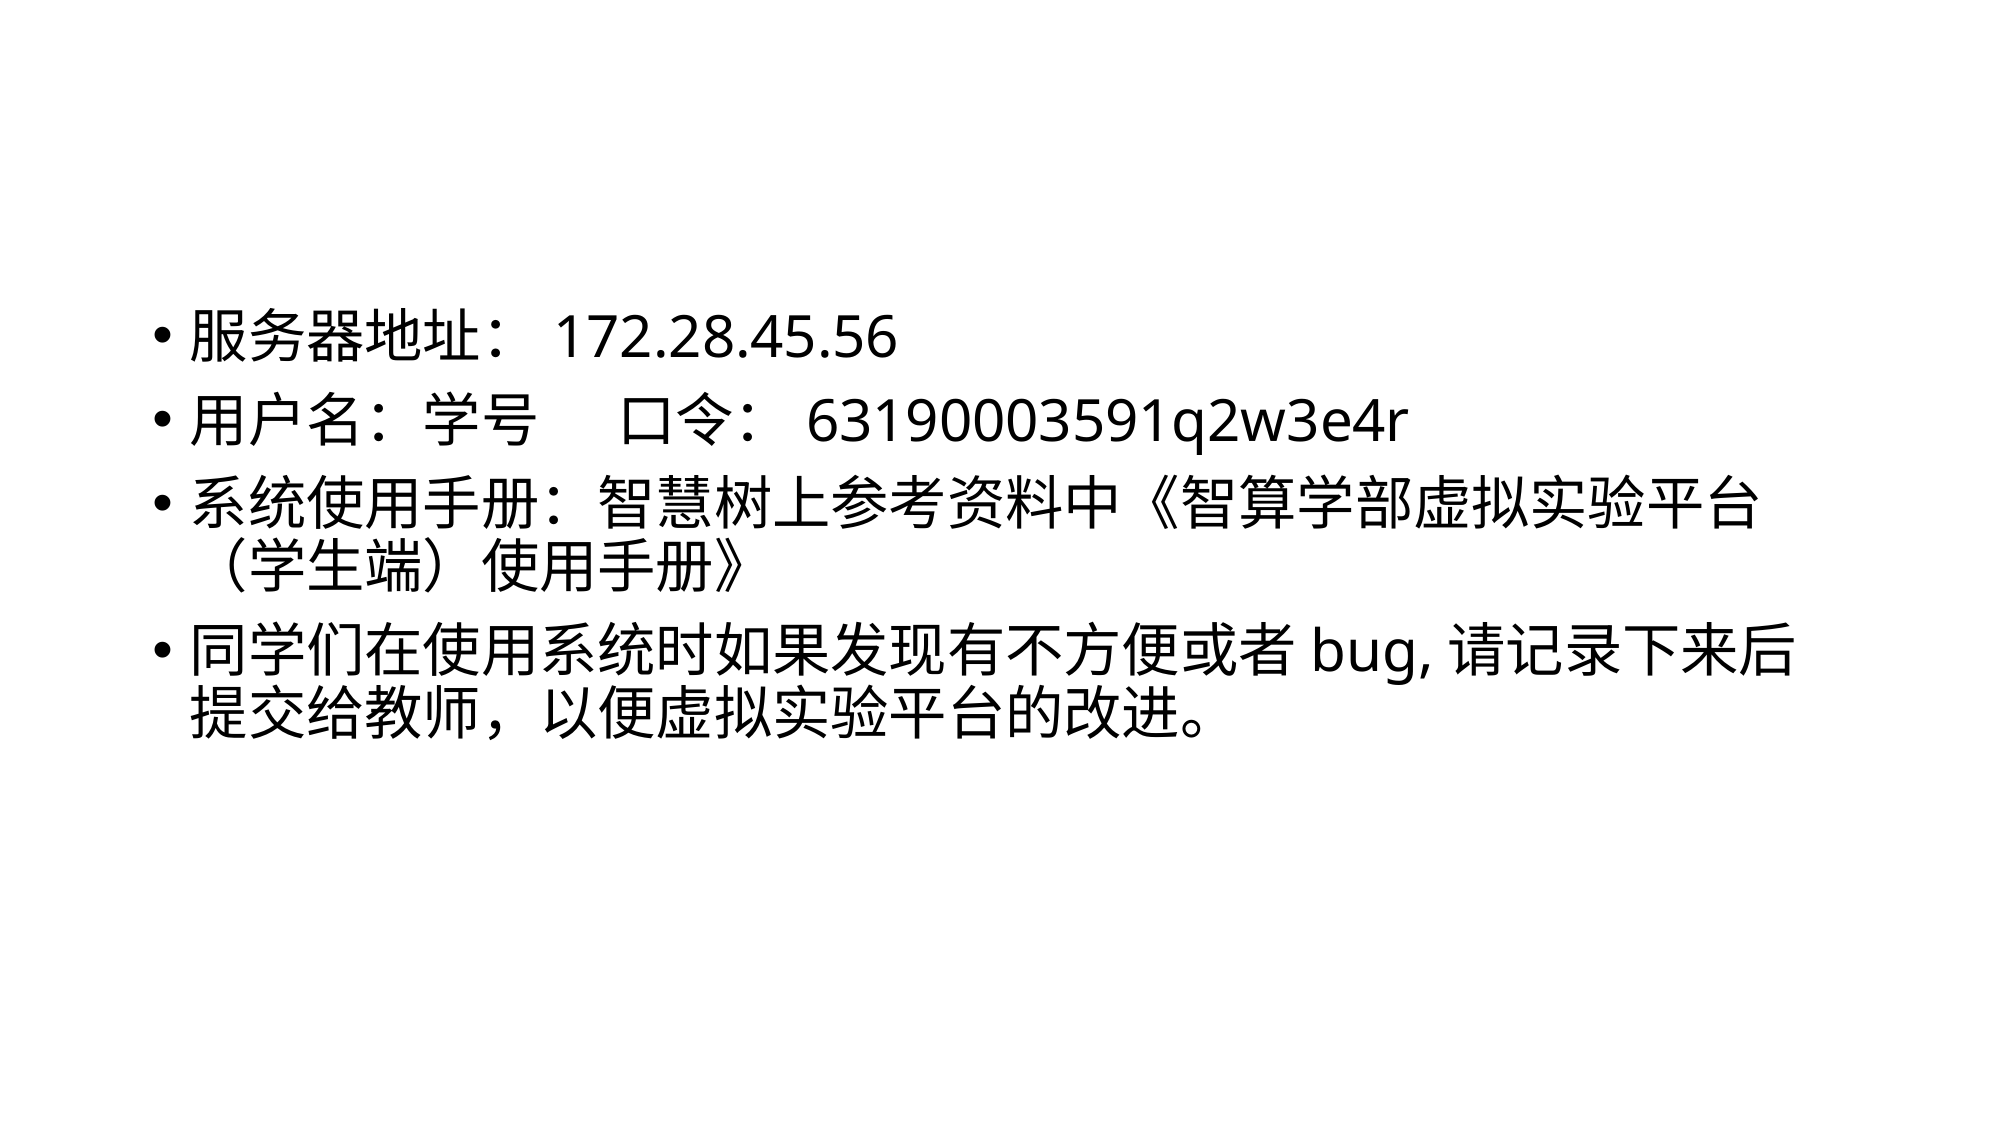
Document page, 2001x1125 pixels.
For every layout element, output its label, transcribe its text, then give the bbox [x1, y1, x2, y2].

list 服务器地址：172.28.45.56 用户名：学号 口令：63190003591q2w3e4r 系统使用手册：智慧树上参考资料中《智算学部虚拟实验平台（学生端）使用手册》 同学们在使用系统时如果发现有不方便或者bug,请记录下来后提交给教师，以便虚拟实验平台的改进。 [137, 299, 1863, 1014]
